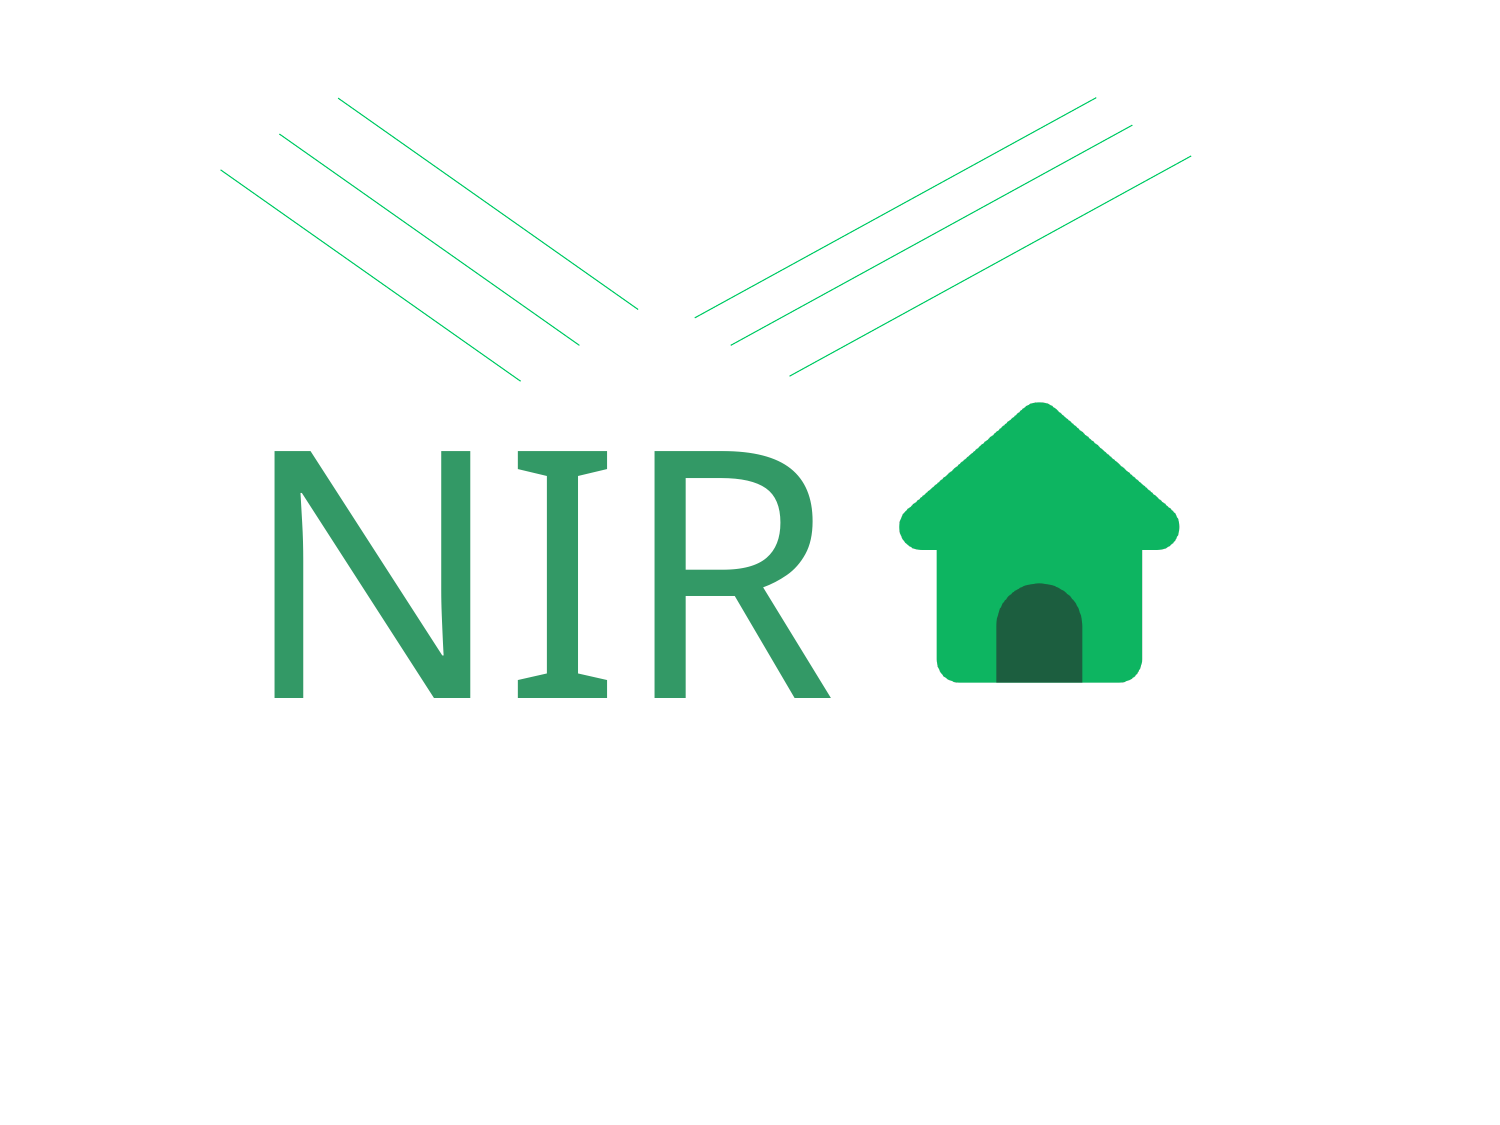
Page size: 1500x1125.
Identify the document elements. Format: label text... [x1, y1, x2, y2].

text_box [730, 125, 1133, 346]
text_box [220, 169, 521, 382]
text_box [338, 98, 639, 310]
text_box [789, 155, 1192, 377]
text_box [694, 97, 1097, 318]
text_box NIR [226, 345, 852, 776]
picture [880, 381, 1198, 699]
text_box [279, 133, 580, 346]
